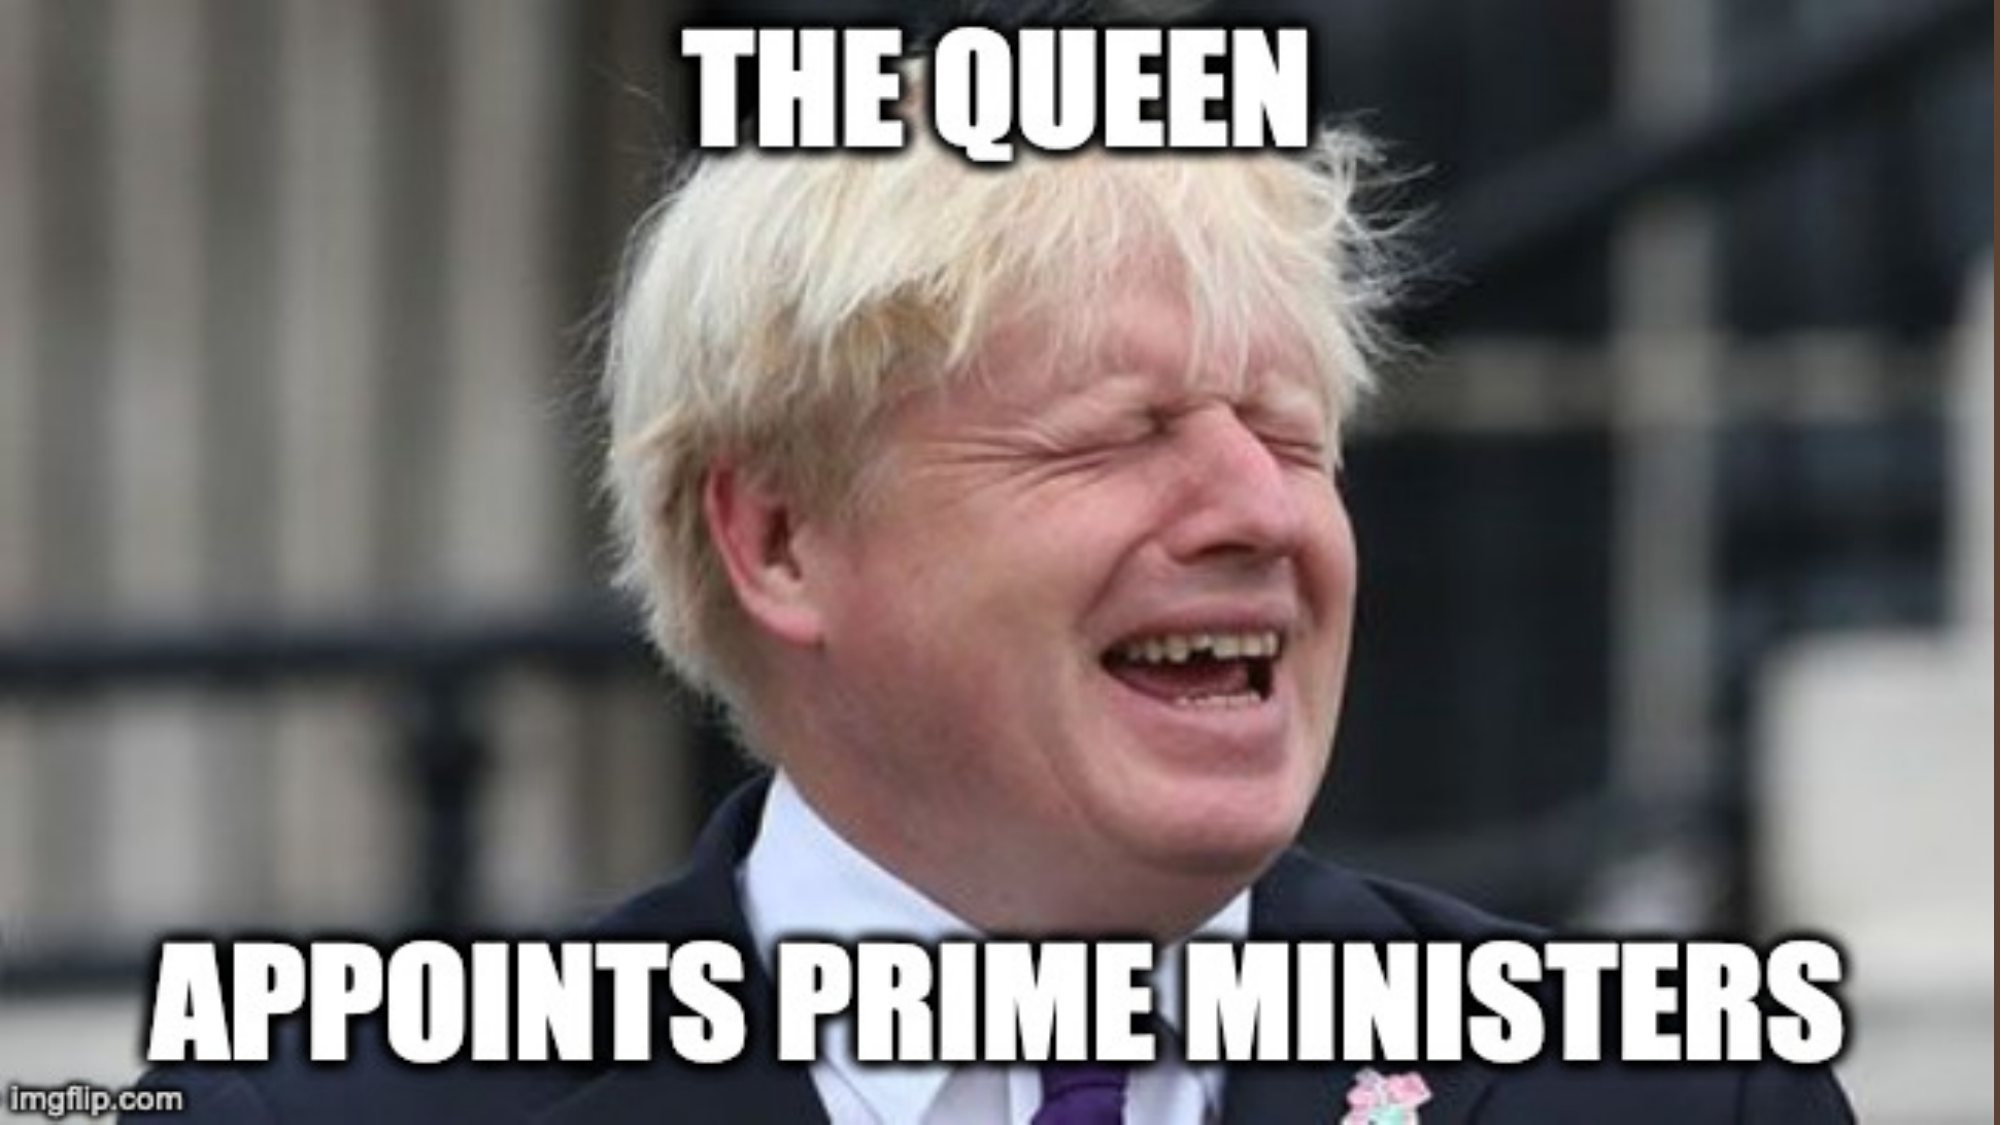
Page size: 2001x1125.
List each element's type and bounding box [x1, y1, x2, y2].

list [0, 0, 1994, 1125]
